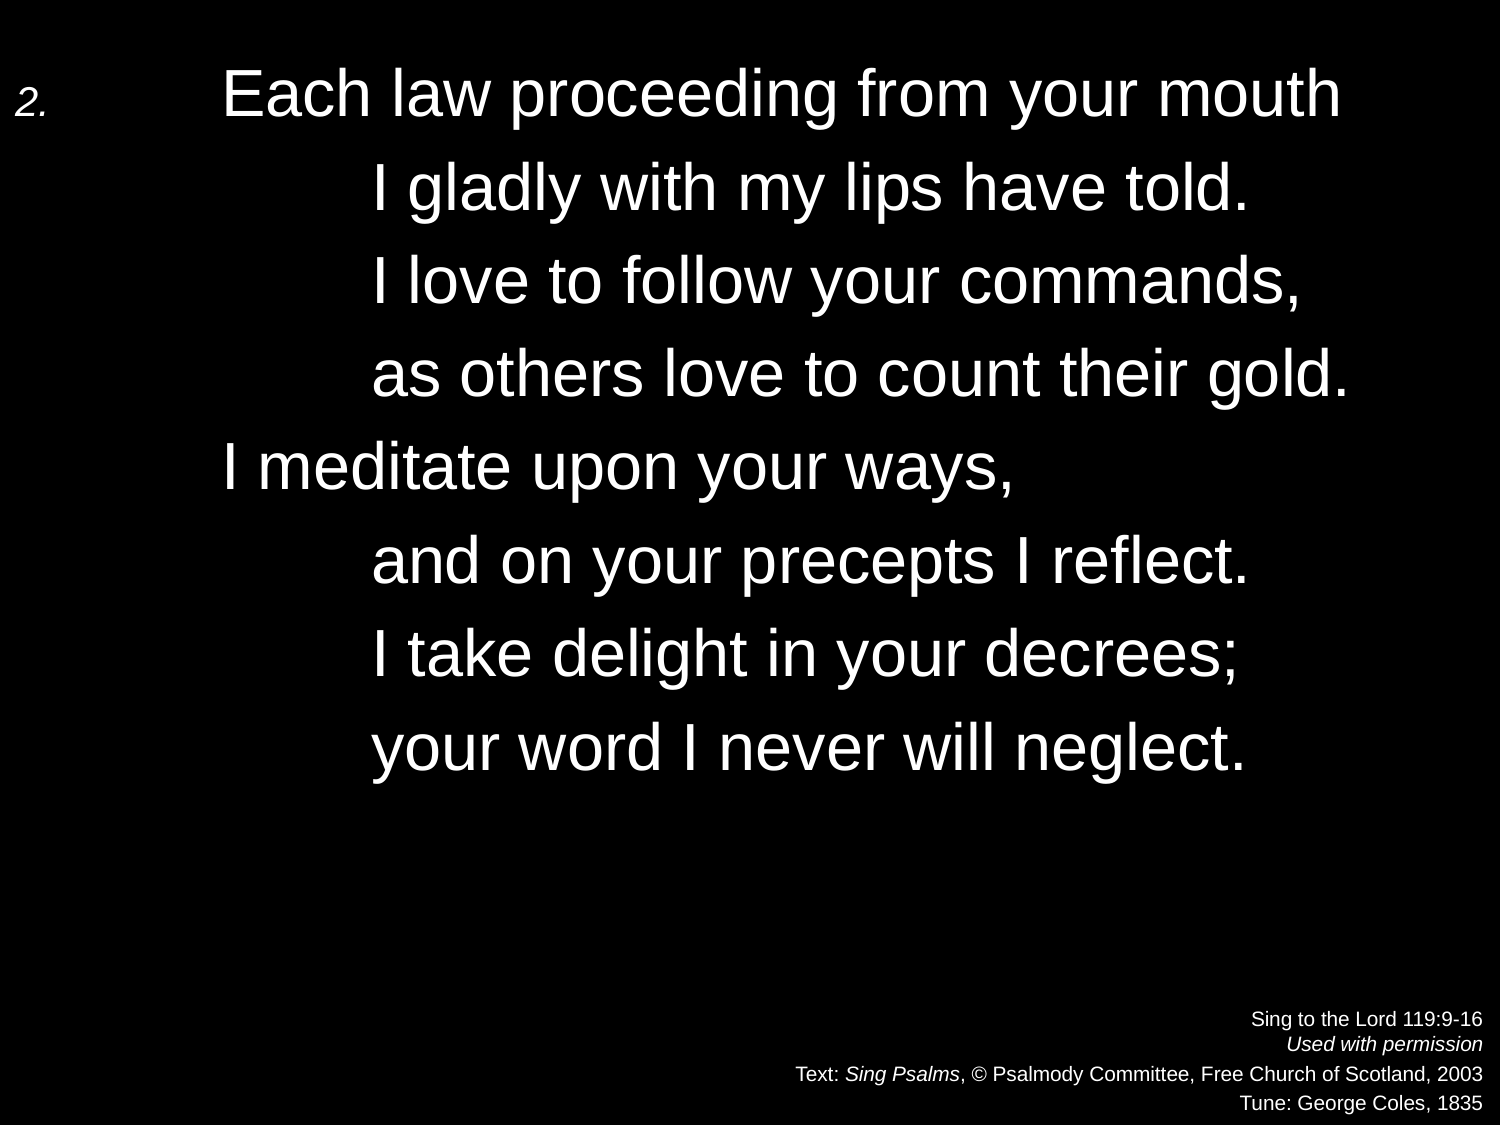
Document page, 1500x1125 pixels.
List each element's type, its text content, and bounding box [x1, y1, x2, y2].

list 2. Each law proceeding from your mouth I gladly with my lips have told. I love to follow your commands, as others love to count their gold. I meditate upon your ways, and on your precepts I reflect. I take delight in your decrees; your word I never will neglect. [0, 42, 1500, 1047]
text_box Sing to the Lord 119:9-16 Used with permission Text: Sing Psalms, © Psalmody Committee, Free Church of Scotland, 2003 Tune: George Coles, 1835 [0, 998, 1498, 1122]
